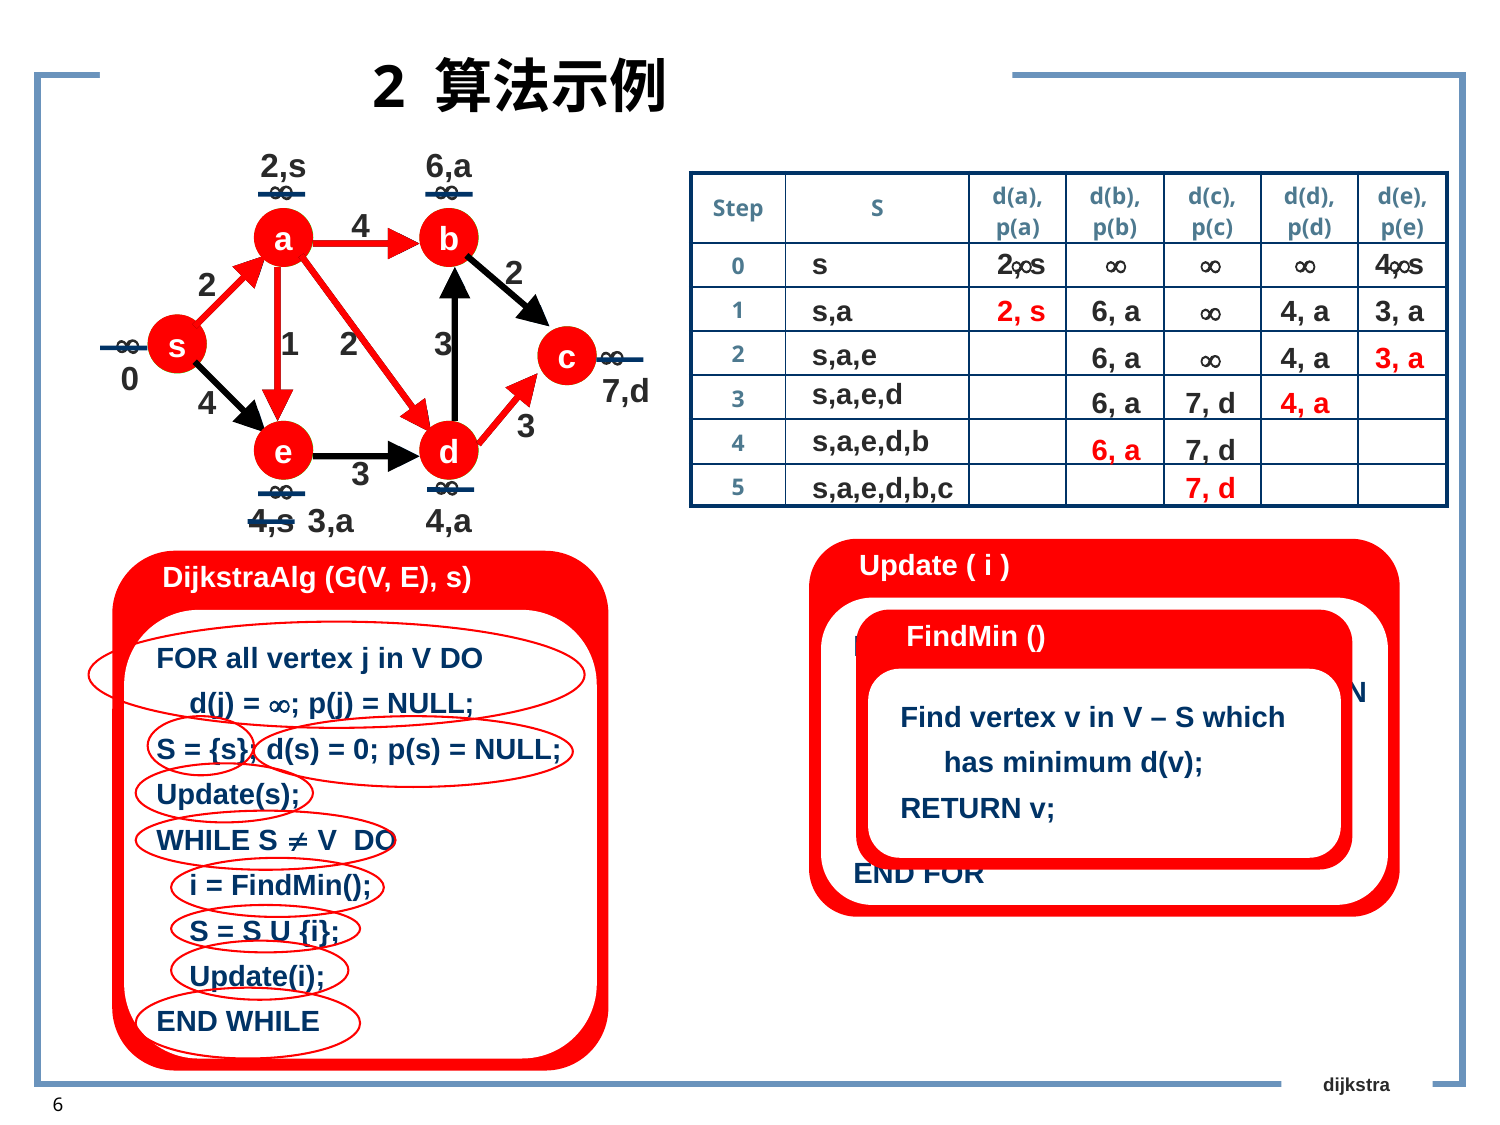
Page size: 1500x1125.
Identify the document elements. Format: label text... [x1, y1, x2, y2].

text_box s,a,e,d,b [809, 420, 951, 460]
table_cell [1067, 332, 1163, 374]
table_cell [1165, 376, 1260, 418]
table_cell [1262, 332, 1357, 374]
table_header d(c), p(c) [1165, 175, 1260, 242]
table_cell [970, 376, 1065, 418]
table_header d(a), p(a) [970, 175, 1065, 242]
table_header d(d), p(d) [1262, 175, 1357, 242]
text_box 3, a [1364, 290, 1436, 330]
text_box  [1175, 337, 1247, 377]
text_box  [986, 243, 1057, 282]
table_cell 2 [693, 332, 785, 374]
table_cell [1067, 376, 1163, 418]
text_box s,a,e,d,b,c [809, 467, 963, 507]
table_cell [1359, 332, 1445, 374]
table_cell [1262, 244, 1357, 286]
text_box 6, a [1080, 337, 1152, 377]
table_header d(b), p(b) [1067, 175, 1163, 242]
text_box  [1080, 243, 1152, 282]
text_box  [602, 326, 632, 359]
table_cell [1359, 420, 1445, 463]
table_cell [1262, 376, 1357, 418]
text_box 2,s [242, 137, 325, 192]
text_box 6, a [1080, 290, 1152, 330]
table_cell [1067, 244, 1163, 286]
table_cell [786, 376, 968, 418]
table_header Step [693, 175, 785, 242]
table_cell [1165, 288, 1260, 330]
text_box 6,a [407, 137, 490, 192]
text_box s [808, 243, 928, 282]
text_box  [1269, 243, 1341, 282]
table_cell [786, 288, 968, 330]
text_box  [1175, 290, 1247, 330]
text_box 4, a [1269, 337, 1341, 377]
slide_number 6 [37, 1084, 388, 1125]
table_cell [1359, 288, 1445, 330]
table_cell 0 [693, 244, 785, 286]
table_cell [1165, 420, 1260, 463]
table_cell [970, 332, 1065, 374]
table_cell [1067, 465, 1163, 504]
table_cell 4 [693, 420, 785, 463]
table_header d(e), p(e) [1359, 175, 1445, 242]
table_cell [1359, 465, 1445, 504]
text_box 4, a [1269, 290, 1341, 330]
text_box 3,a [289, 507, 373, 547]
text_box 3, a [1364, 337, 1436, 377]
text_box s,a,e [808, 334, 928, 373]
text_box  [1364, 243, 1436, 282]
text_box 4,s [230, 507, 289, 547]
table_cell [970, 244, 1065, 286]
text_box 4, a [1269, 382, 1341, 421]
table_cell [1359, 376, 1445, 418]
text_box 2, s [986, 290, 1057, 330]
text_box 7, d [1175, 429, 1247, 467]
table_cell [786, 420, 968, 463]
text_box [855, 609, 1353, 870]
table_cell [1165, 244, 1260, 286]
table_cell [970, 420, 1065, 463]
table_cell 5 [693, 465, 785, 504]
table_cell 1 [693, 288, 785, 330]
table_cell [970, 465, 1065, 504]
text_box 6, a [1080, 429, 1152, 468]
text_box dijkstra [1263, 1065, 1450, 1103]
table_cell [1262, 420, 1357, 463]
table_cell [786, 332, 968, 374]
text_box 7, d [1175, 467, 1247, 507]
text_box [88, 655, 106, 695]
text_box s,a [808, 290, 928, 330]
table_header S [786, 175, 968, 242]
table_cell [1067, 288, 1163, 330]
text_box 0 [100, 349, 142, 405]
text_box s,a,e,d [808, 373, 928, 412]
table_cell 3 [693, 376, 785, 418]
title 2 算法示例 [112, 37, 913, 131]
table_cell [786, 465, 968, 504]
table_cell [970, 288, 1065, 330]
text_box  [1175, 243, 1247, 282]
table_cell [1165, 332, 1260, 374]
table_cell [1262, 465, 1357, 504]
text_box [111, 550, 609, 1071]
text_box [147, 196, 597, 500]
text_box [808, 538, 1400, 917]
table_cell [1165, 465, 1175, 504]
table_cell [1359, 244, 1445, 286]
table_cell [786, 244, 968, 286]
text_box 7, d [1175, 382, 1247, 421]
text_box  [100, 314, 142, 347]
table_cell [1262, 288, 1357, 330]
text_box 4,a [407, 507, 490, 547]
text_box 7,d [602, 361, 668, 417]
text_box 6, a [1080, 382, 1152, 421]
table_cell [1247, 465, 1260, 504]
table_cell [1067, 420, 1163, 463]
